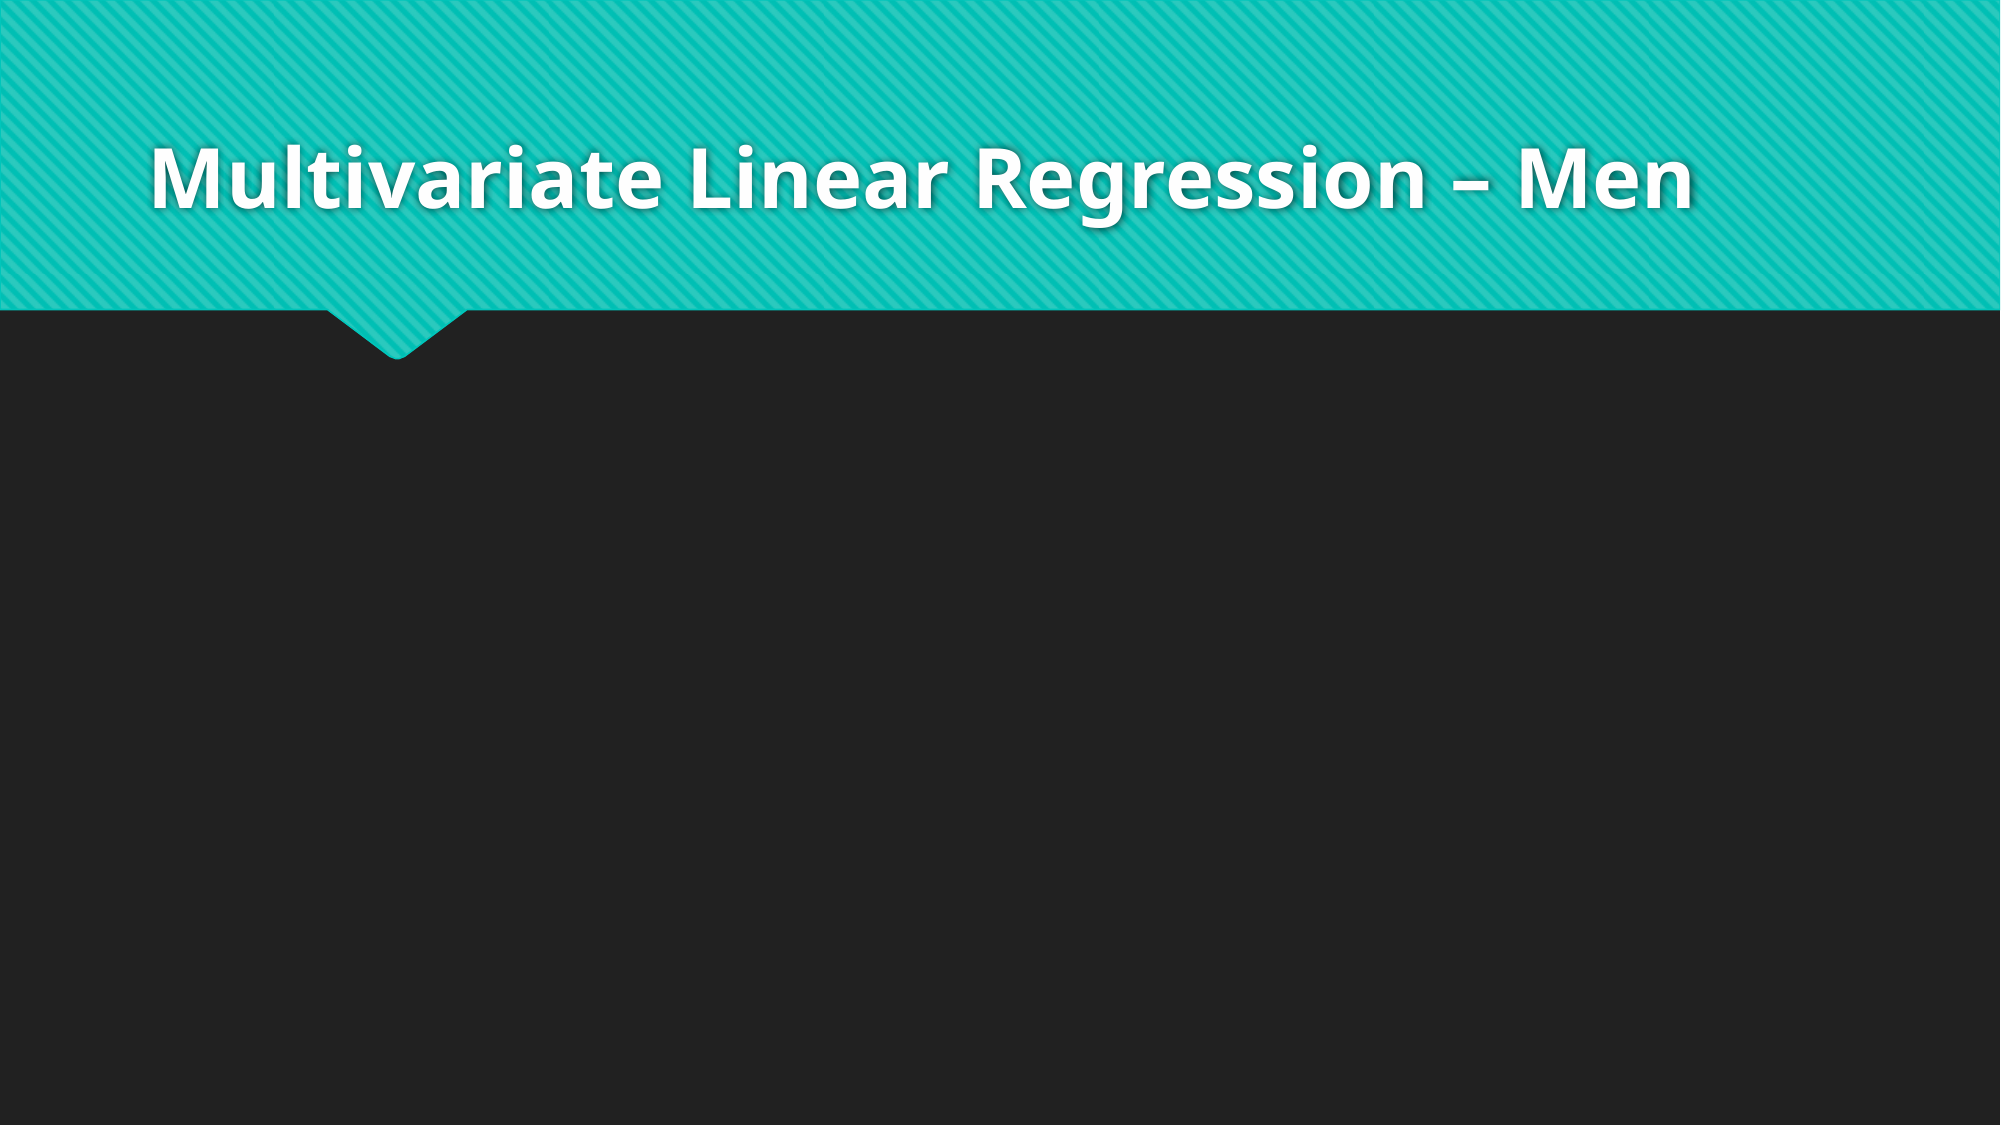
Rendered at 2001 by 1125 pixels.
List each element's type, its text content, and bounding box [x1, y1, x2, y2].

title Multivariate Linear Regression – Men [132, 73, 1868, 233]
